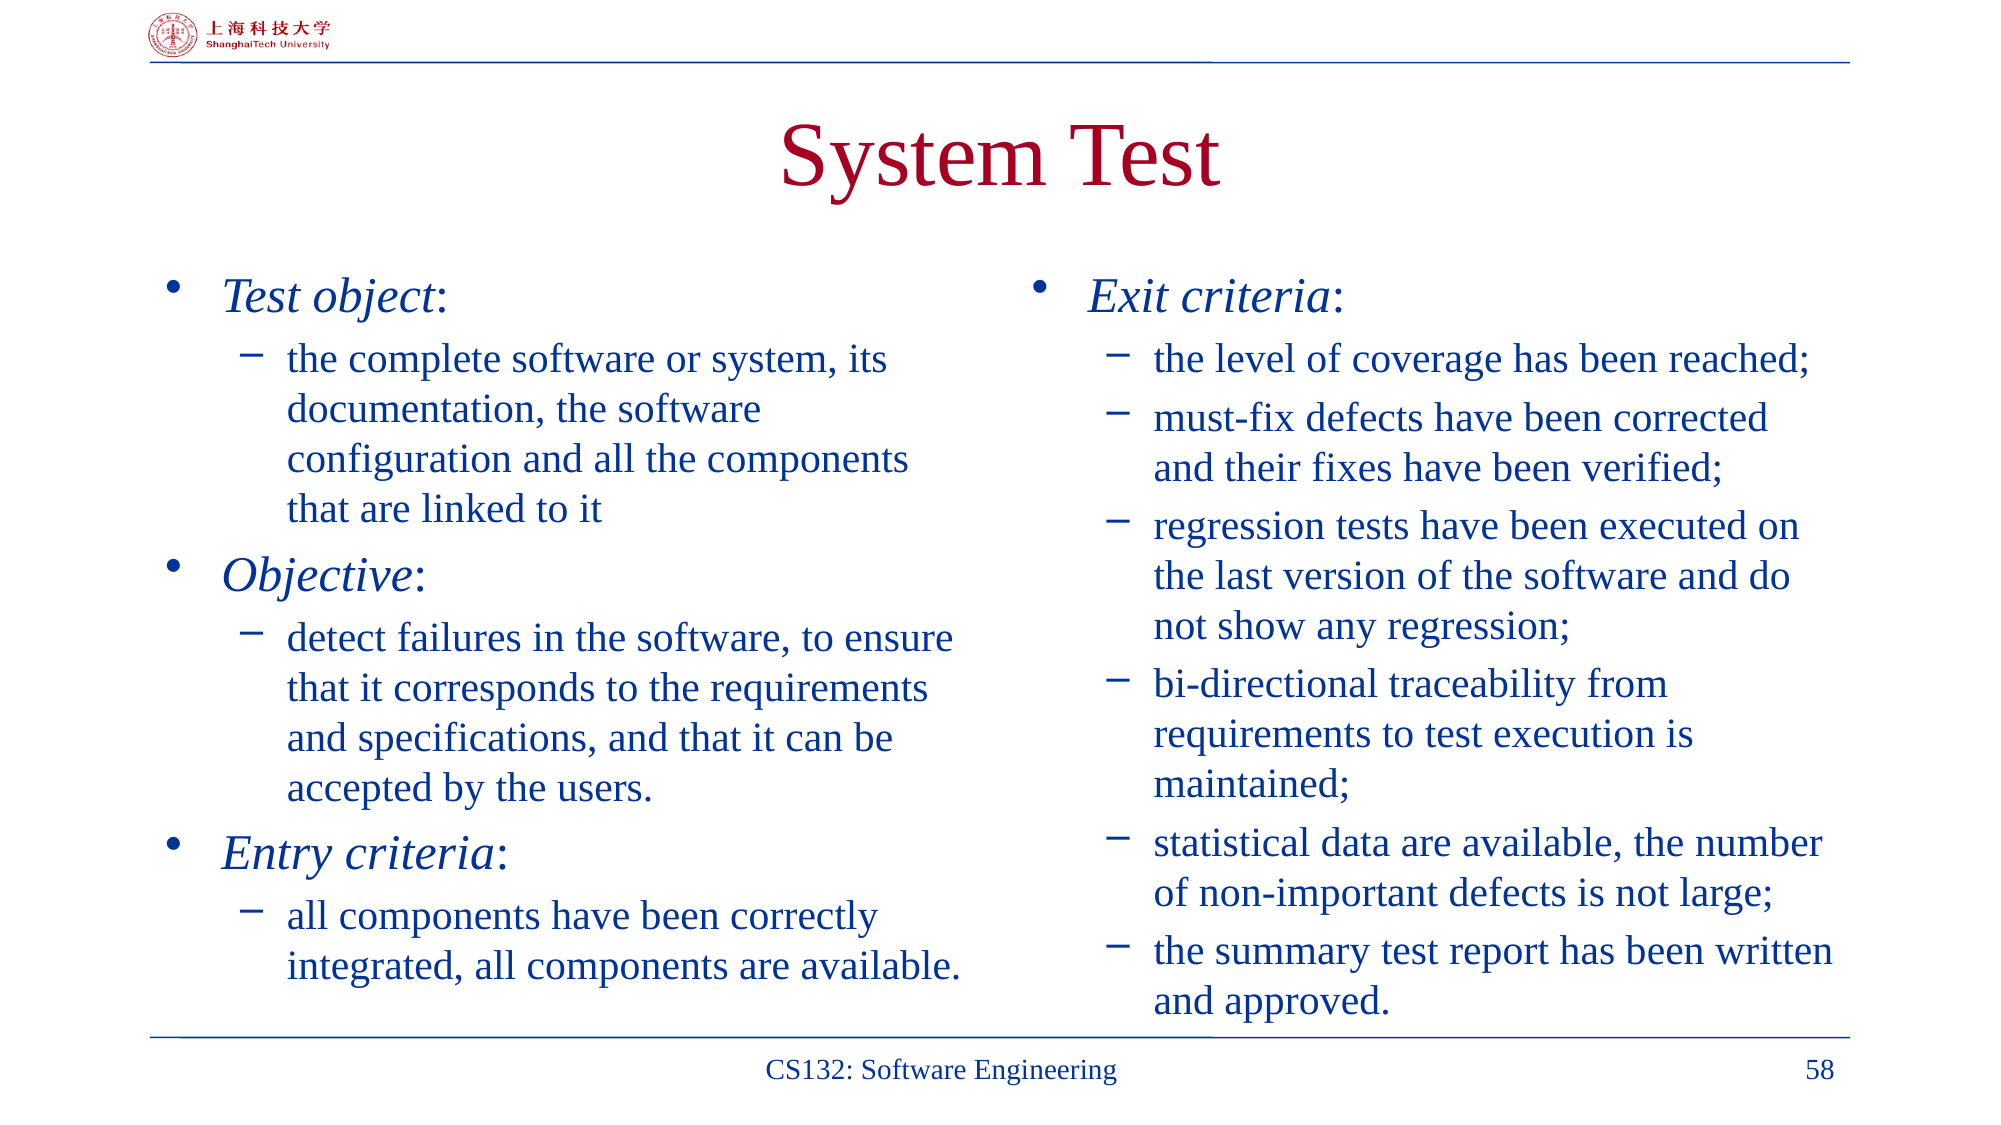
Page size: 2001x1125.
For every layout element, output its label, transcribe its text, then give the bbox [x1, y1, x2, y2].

slide_number 58 [1433, 1042, 1851, 1102]
list Test object: the complete software or system, its documentation, the software configuration and all the components that are linked to it Objective: detect failures in the software, to ensure that it corresponds to the requirements and specifications, and that it can be accepted by the users. Entry criteria: all components have been correctly integrated, all components are available. [149, 255, 984, 1001]
list Exit criteria: the level of coverage has been reached; must-fix defects have been corrected and their fixes have been verified; regression tests have been executed on the last version of the software and do not show any regression; bi-directional traceability from requirements to test execution is maintained; statistical data are available, the number of non-important defects is not large; the summary test report has been written and approved. [1016, 255, 1851, 1001]
title System Test [149, 54, 1851, 243]
picture [144, 7, 332, 58]
footer CS132: Software Engineering [599, 1042, 1284, 1102]
